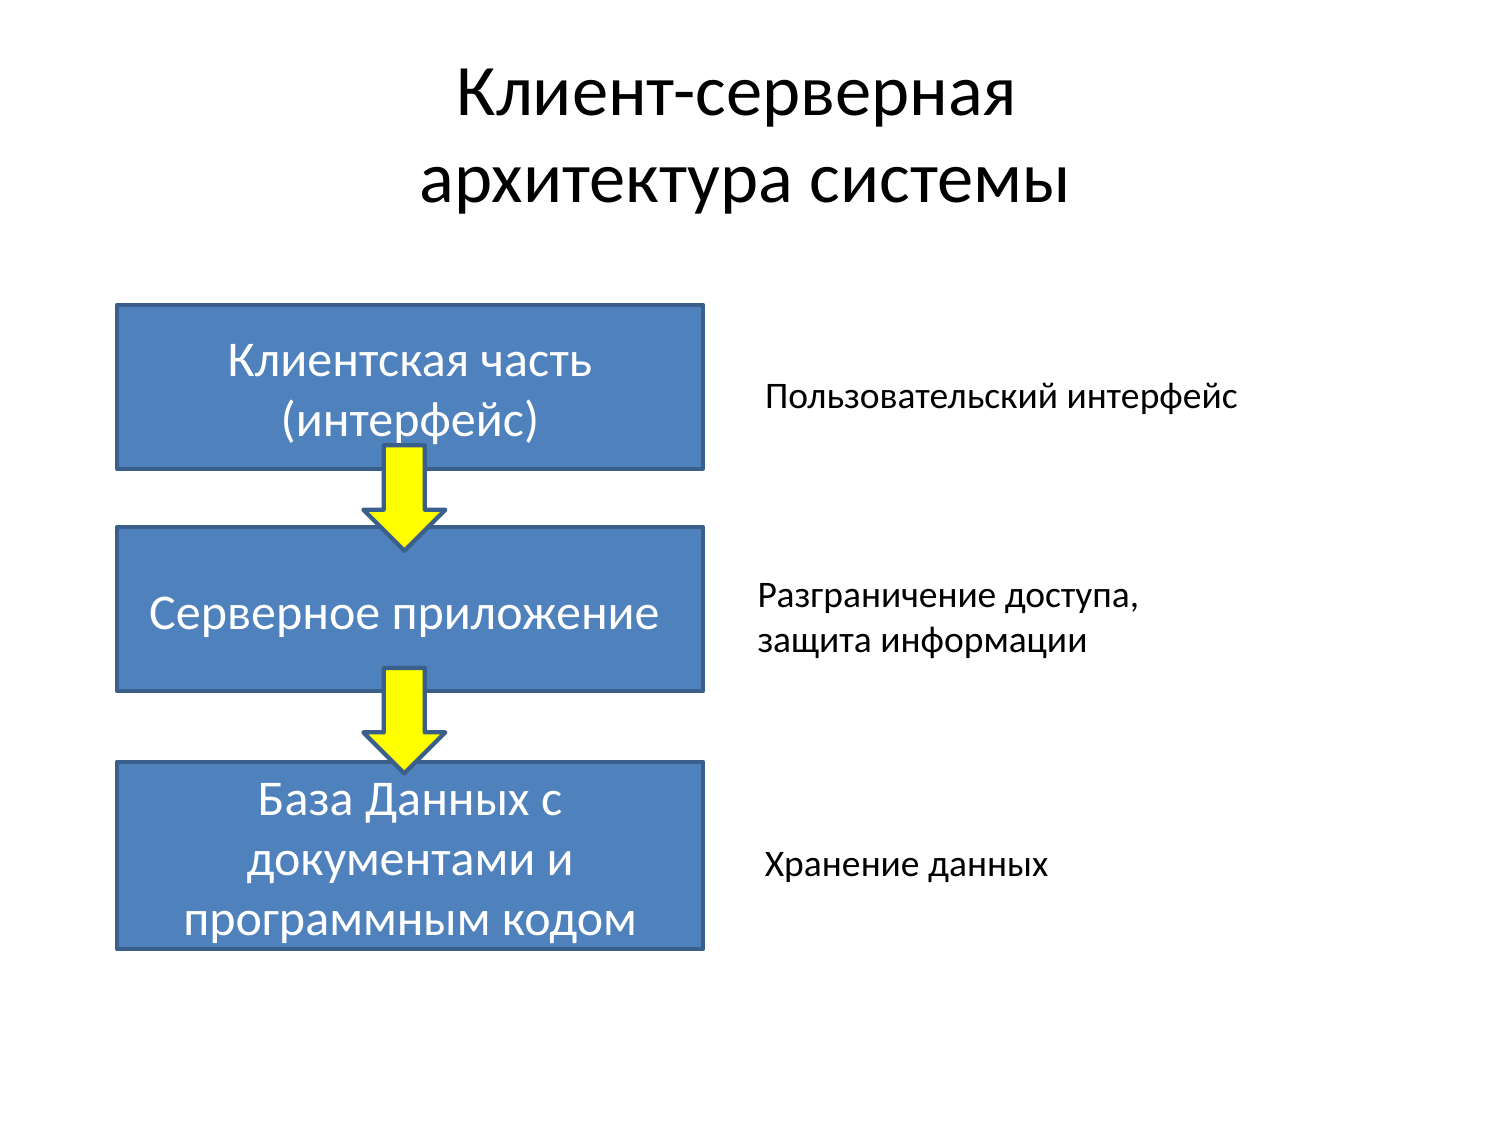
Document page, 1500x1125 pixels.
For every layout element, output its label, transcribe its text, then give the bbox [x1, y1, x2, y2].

title Клиент-серверная архитектура системы [70, 35, 1421, 225]
text_box Хранение данных [750, 831, 1313, 892]
text_box [361, 665, 448, 776]
text_box Клиентская часть (интерфейс) [115, 303, 705, 471]
text_box Разграничение доступа, защита информации [742, 562, 1163, 668]
text_box Серверное приложение [115, 525, 705, 693]
text_box [361, 443, 448, 553]
text_box База Данных с документами и программным кодом [115, 760, 705, 951]
text_box Пользовательский интерфейс [750, 363, 1253, 423]
